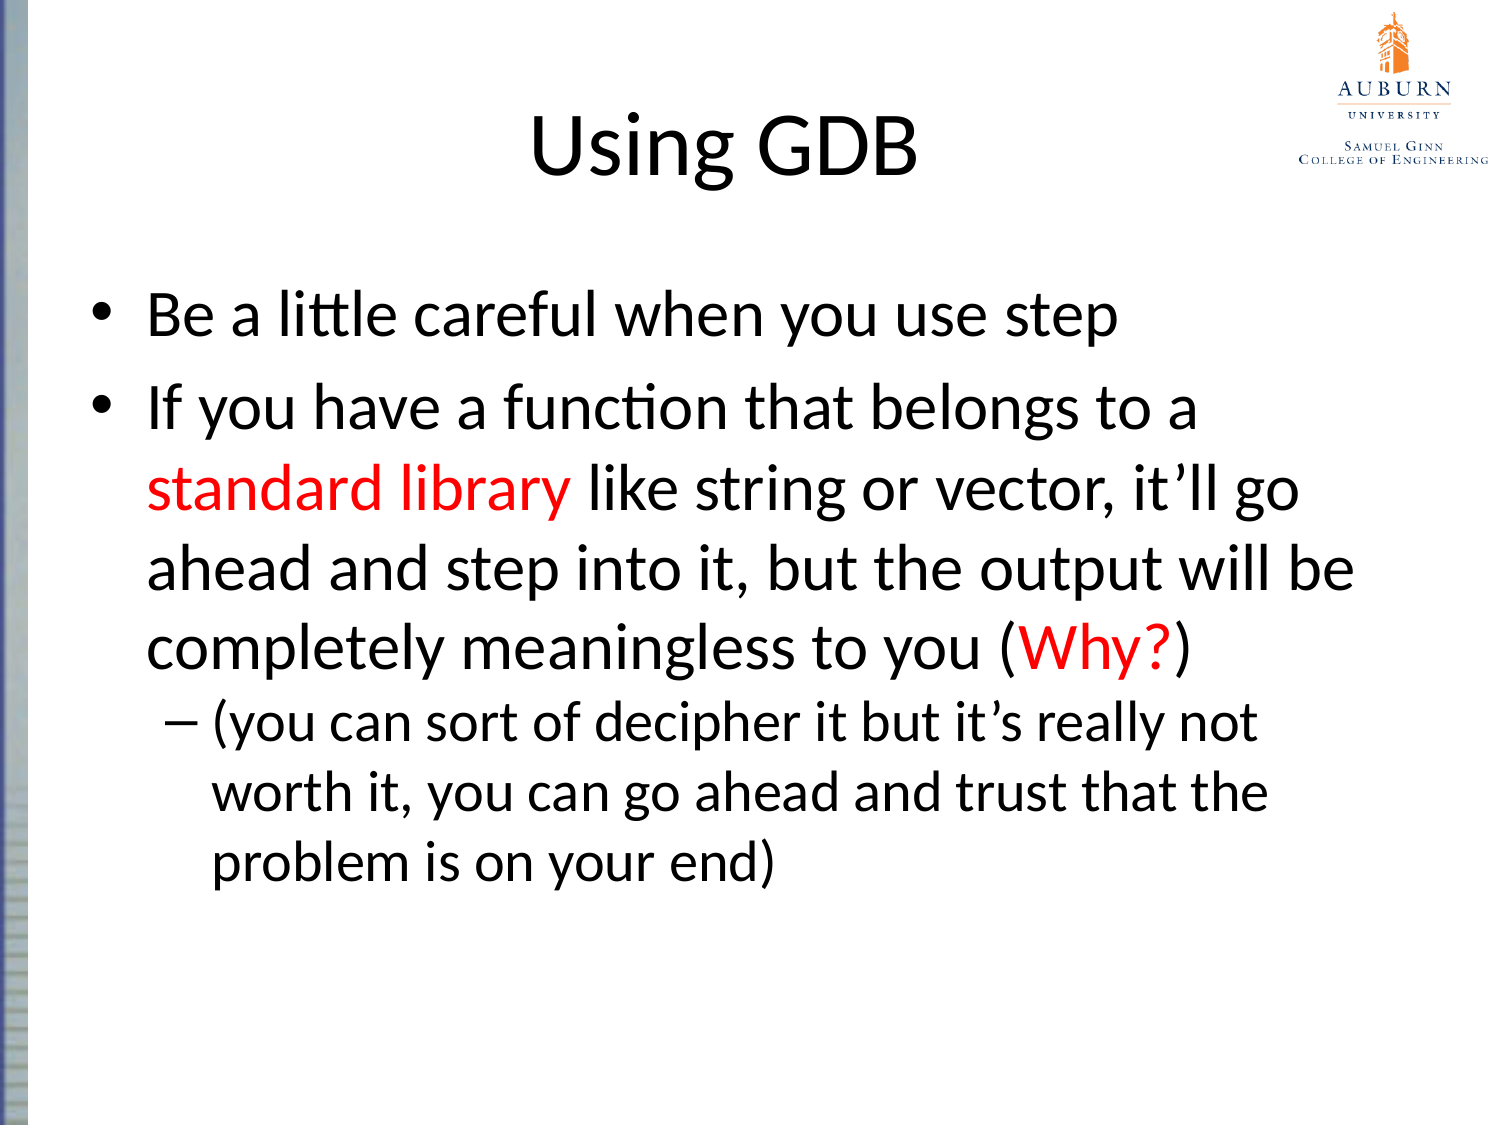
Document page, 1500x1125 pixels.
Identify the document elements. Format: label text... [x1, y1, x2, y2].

picture [0, 0, 28, 1125]
picture [1299, 12, 1488, 164]
list Be a little careful when you use step If you have a function that belongs to a standard library like string or vector, it’ll go ahead and step into it, but the output will be completely meaningless to you (Why?) (you can sort of decipher it but it’s really not worth it, you can go ahead and trust that the problem is on your end) [75, 262, 1425, 1005]
title Using GDB [75, 45, 1375, 233]
